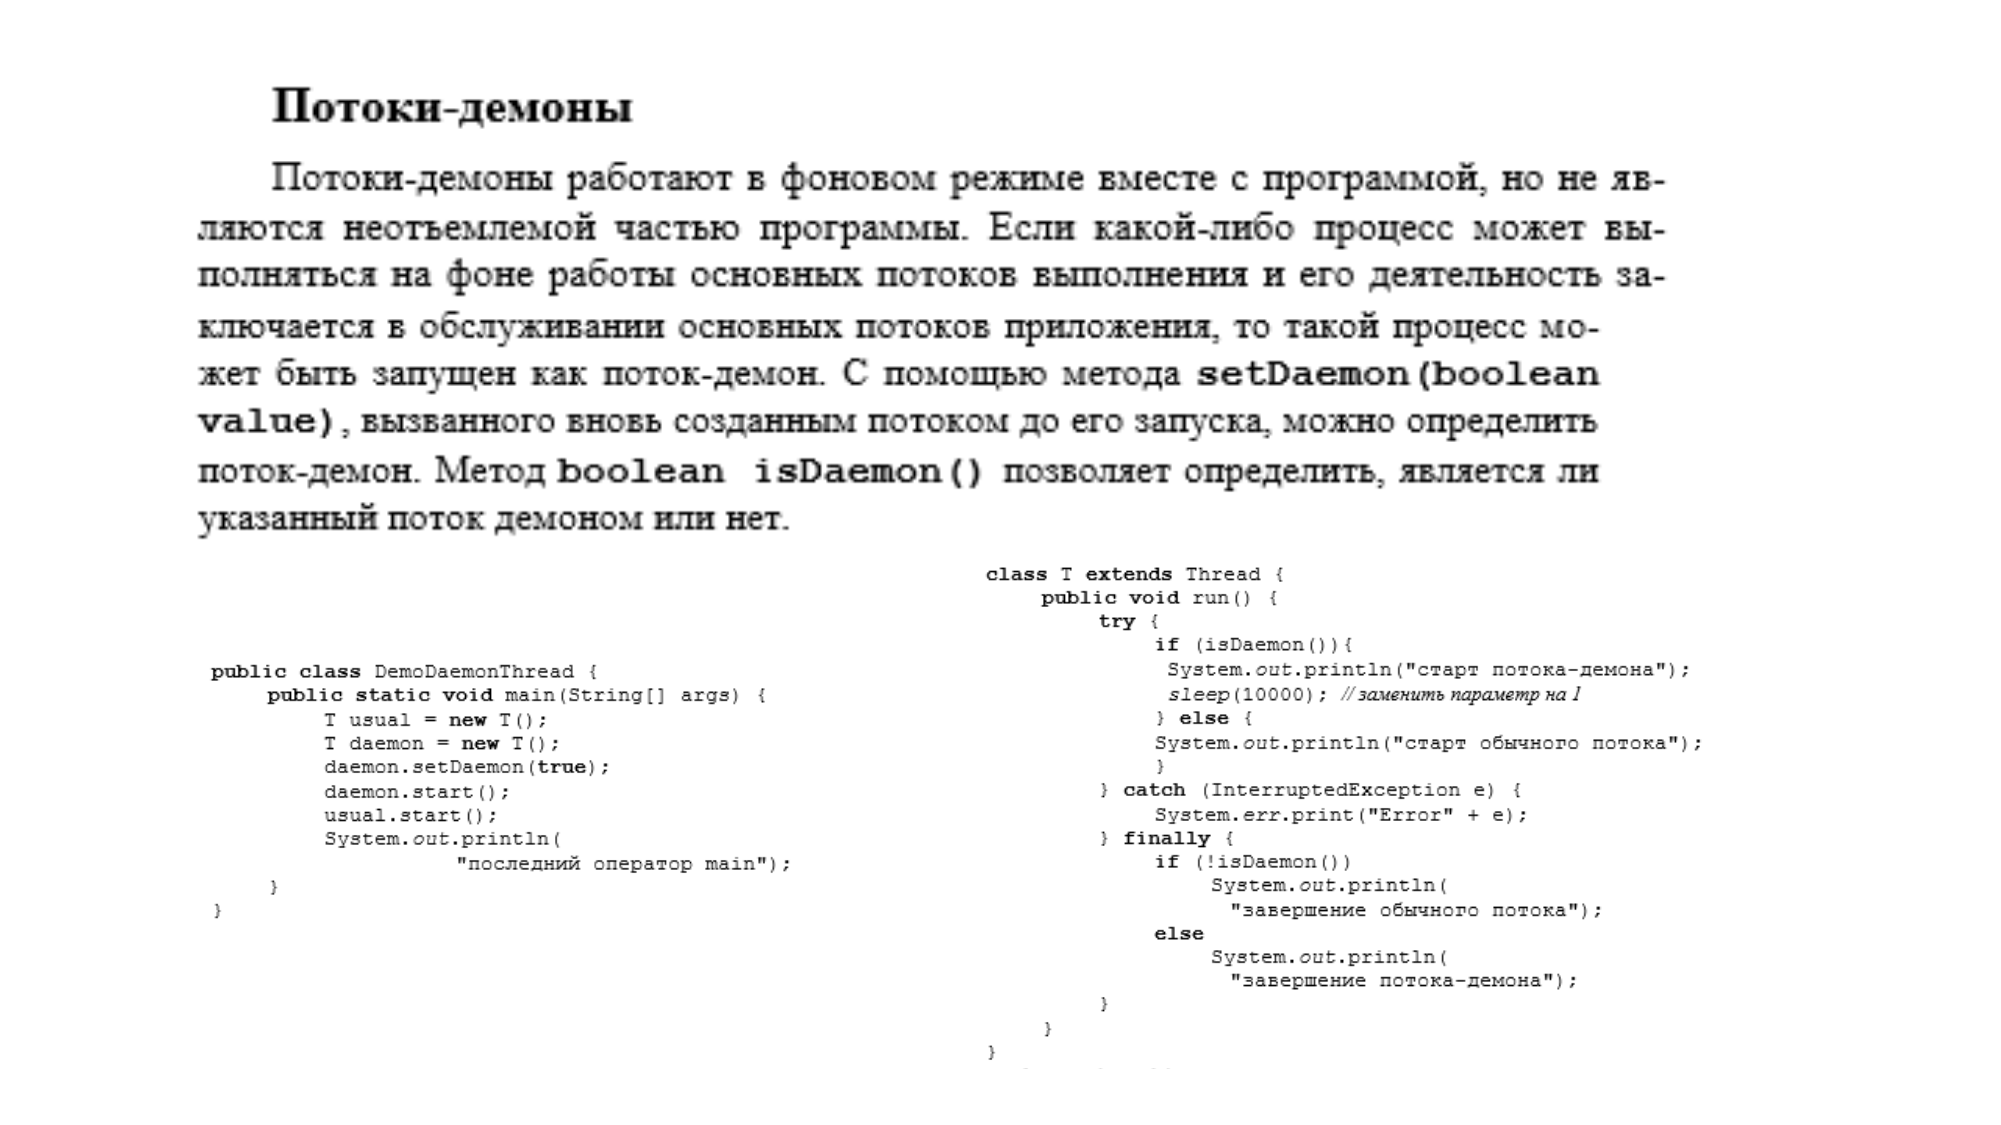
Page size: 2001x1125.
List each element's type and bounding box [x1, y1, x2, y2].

picture [137, 55, 1746, 1069]
